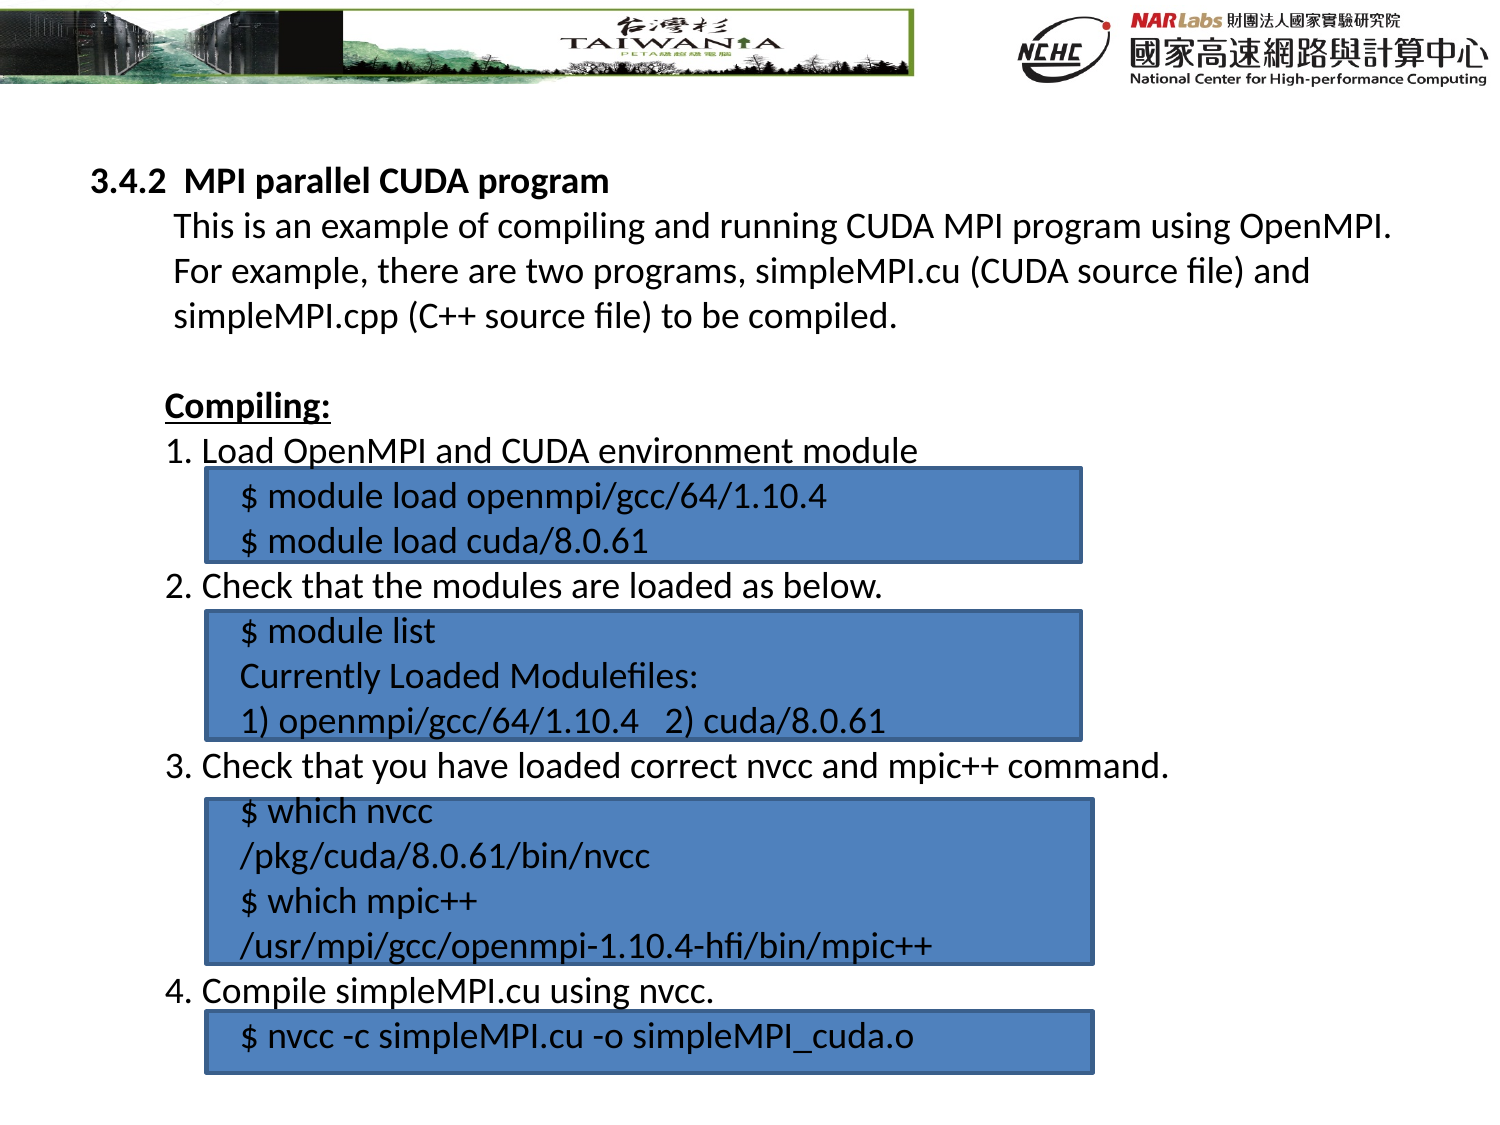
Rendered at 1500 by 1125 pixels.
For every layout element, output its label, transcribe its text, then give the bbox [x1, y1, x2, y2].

text_box 3.4.2 MPI parallel CUDA program This is an example of compiling and running CUDA MPI program using OpenMPI. For example, there are two programs, simpleMPI.cu (CUDA source file) and simpleMPI.cpp (C++ source file) to be compiled. Compiling: 1. Load OpenMPI and CUDA environment module $ module load openmpi/gcc/64/1.10.4 $ module load cuda/8.0.61 2. Check that the modules are loaded as below. $ module list Currently Loaded Modulefiles: 1) openmpi/gcc/64/1.10.4 2) cuda/8.0.61 3. Check that you have loaded correct nvcc and mpic++ command. $ which nvcc /pkg/cuda/8.0.61/bin/nvcc $ which mpic++ /usr/mpi/gcc/openmpi-1.10.4-hfi/bin/mpic++ 4. Compile simpleMPI.cu using nvcc. $ nvcc -c simpleMPI.cu -o simpleMPI_cuda.o [0, 148, 1471, 1064]
picture [0, 0, 975, 84]
picture [1010, 5, 1495, 94]
text_box [204, 1064, 1095, 1075]
